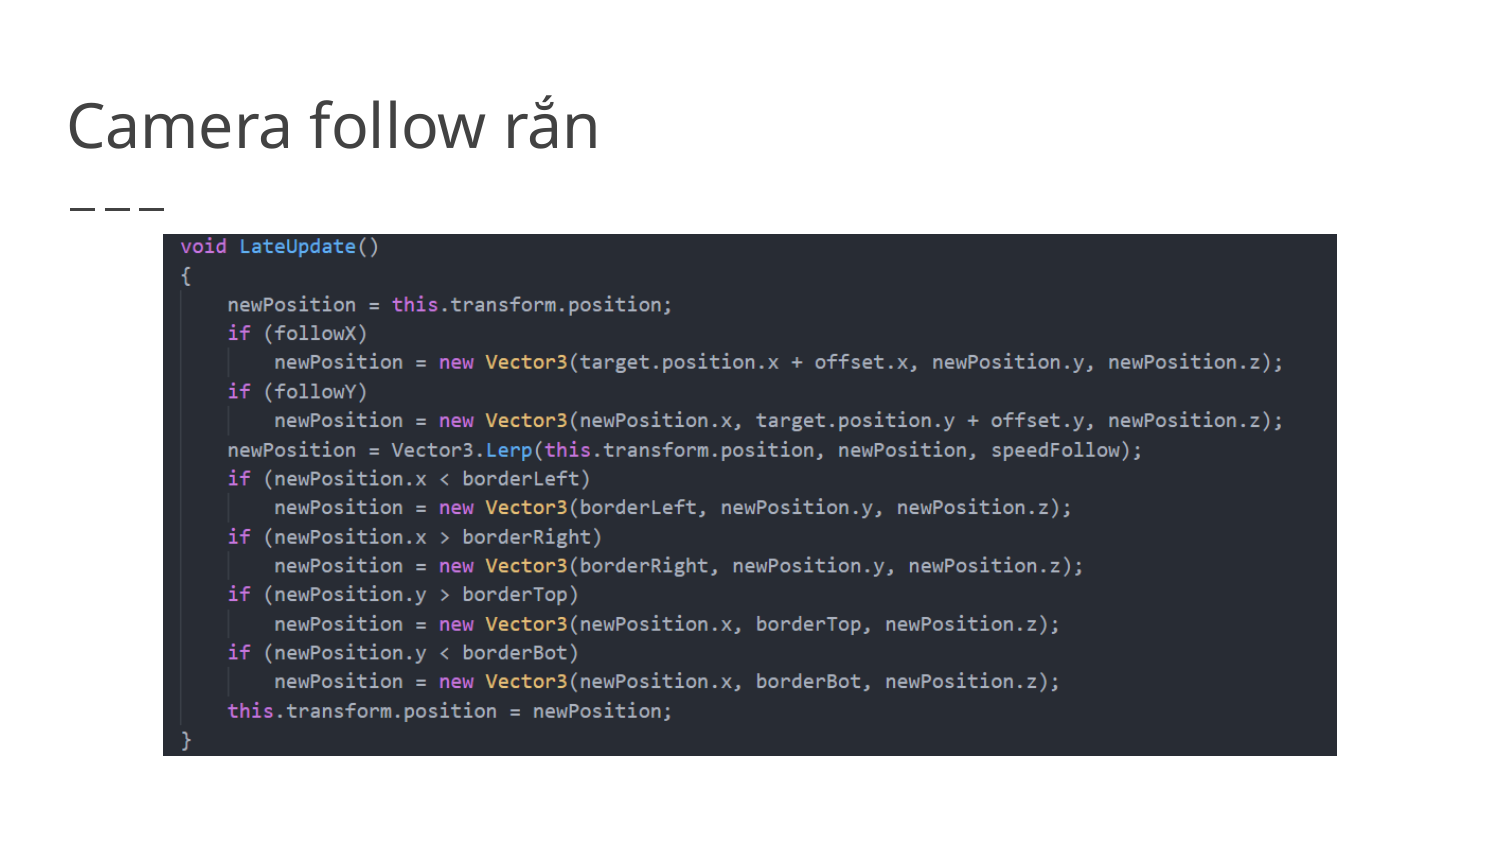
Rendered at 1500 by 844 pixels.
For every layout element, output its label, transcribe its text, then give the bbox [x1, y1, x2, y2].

title Camera follow rắn [51, 61, 1449, 182]
picture [163, 234, 1337, 756]
